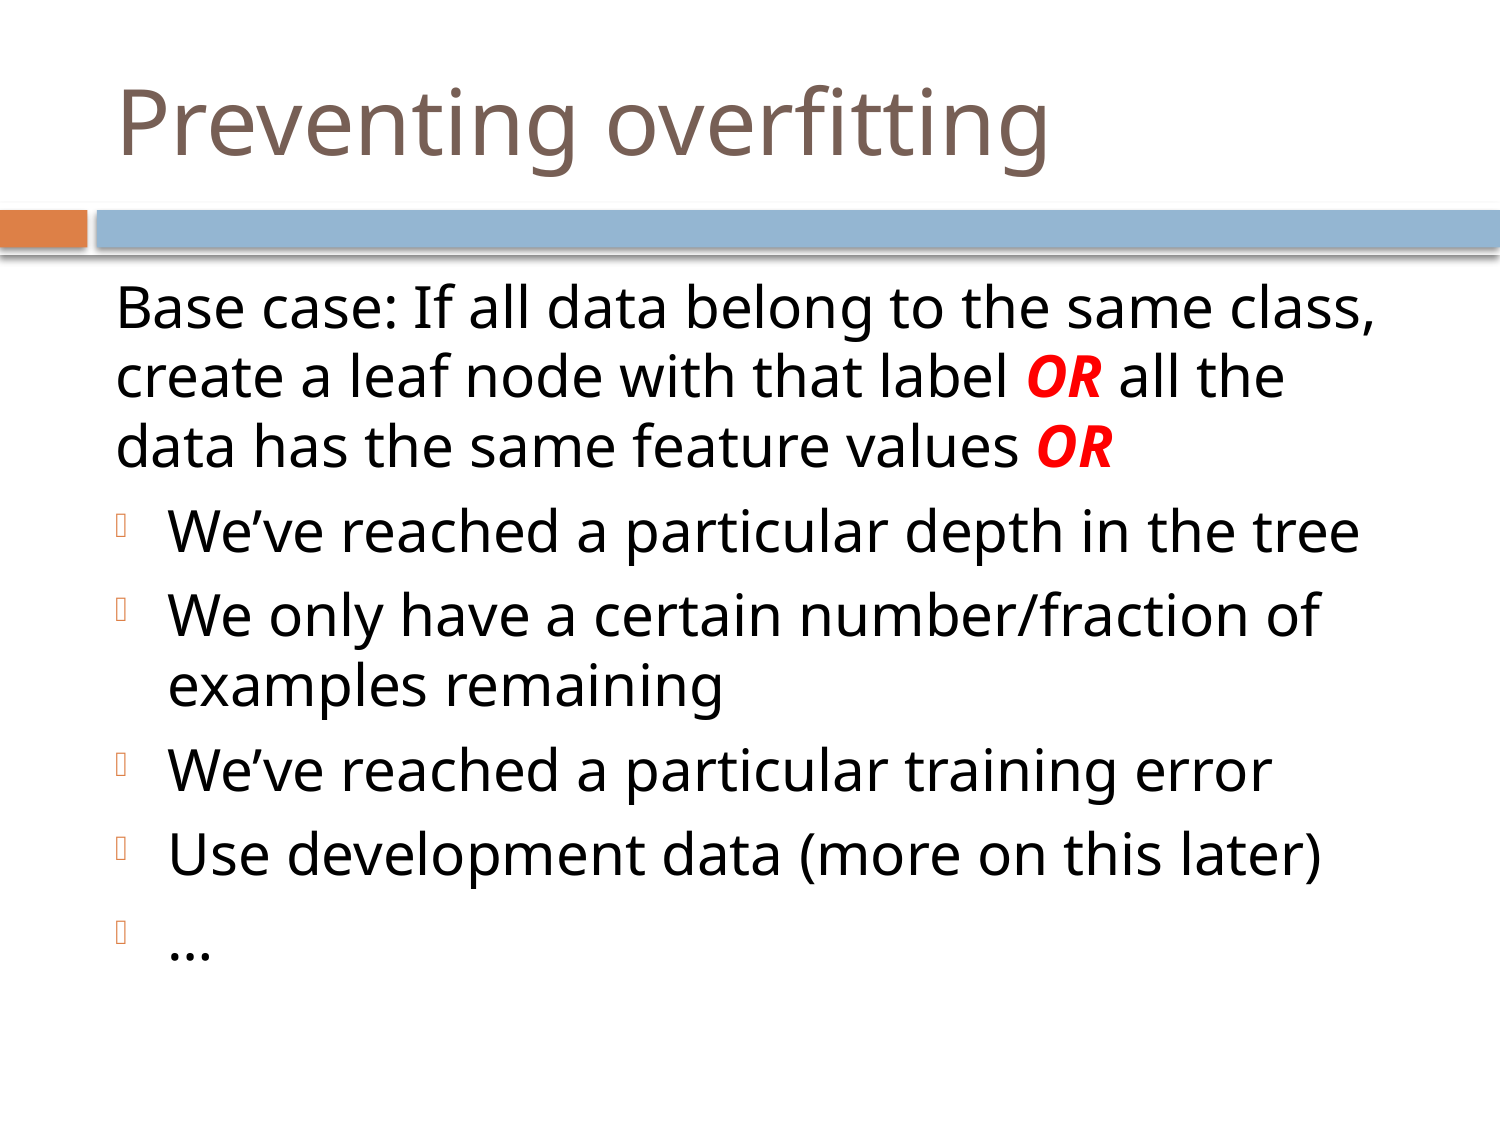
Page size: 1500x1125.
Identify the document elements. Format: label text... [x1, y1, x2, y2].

list Base case: If all data belong to the same class, create a leaf node with that label OR all the data has the same feature values OR We’ve reached a particular depth in the tree We only have a certain number/fraction of examples remaining We’ve reached a particular training error Use development data (more on this later) … [100, 262, 1438, 1000]
title Preventing overfitting [100, 37, 1438, 200]
